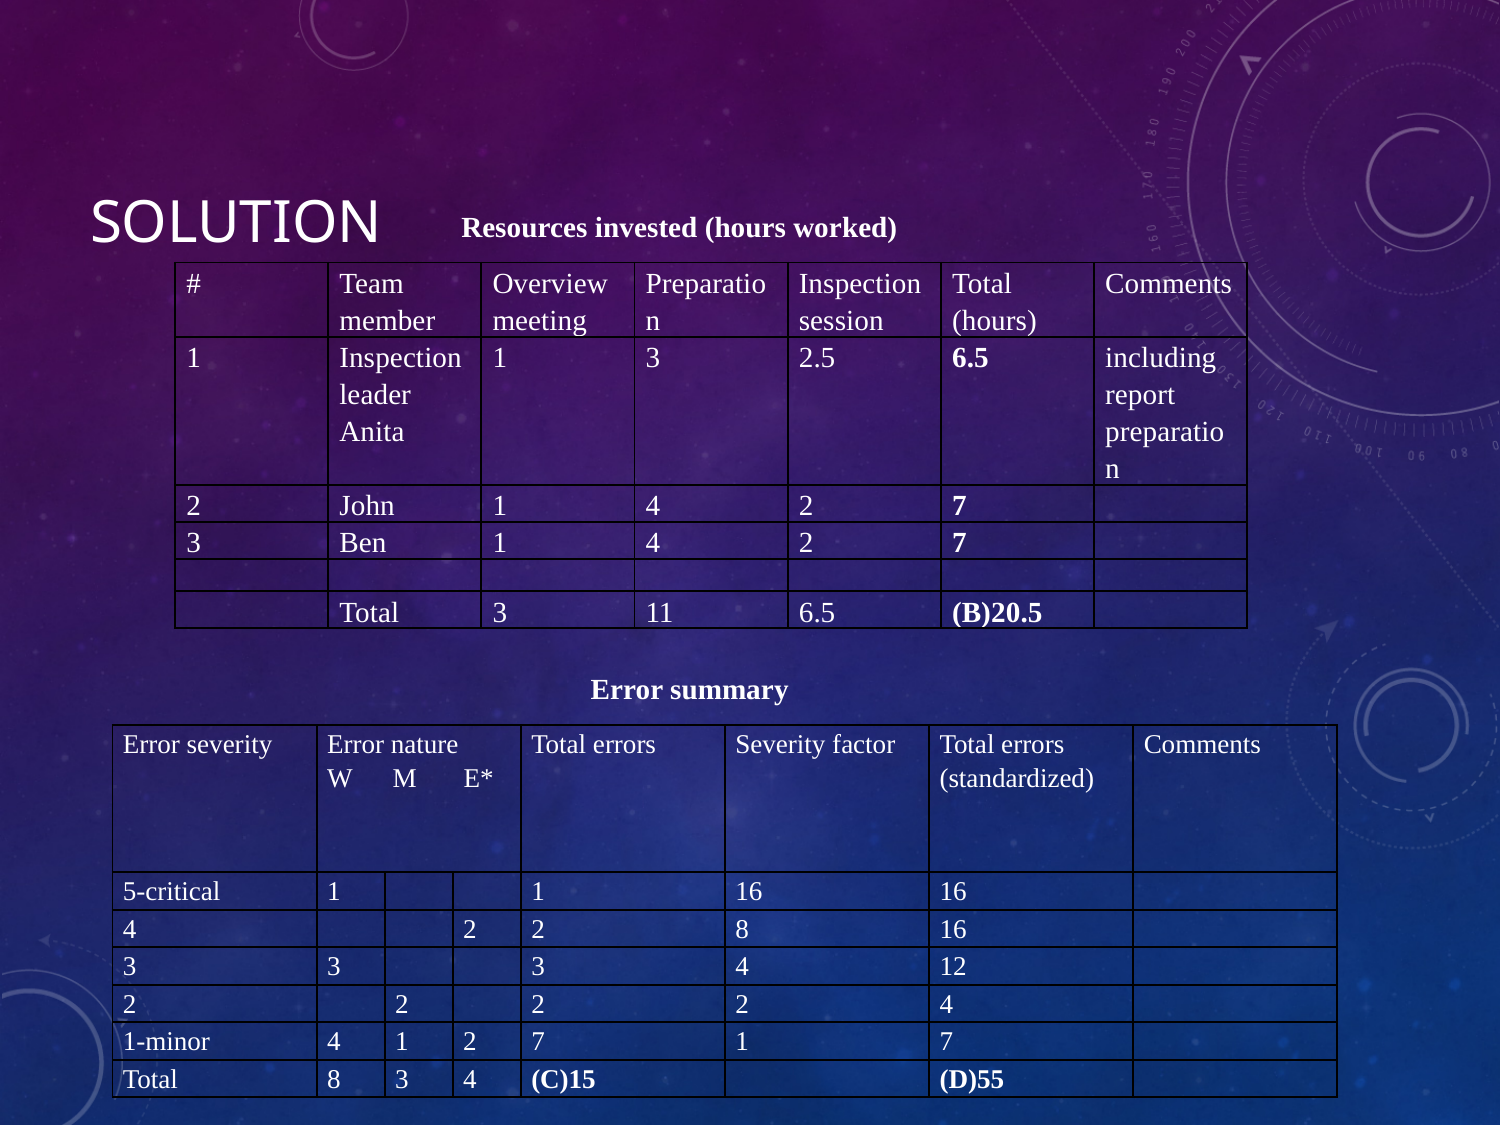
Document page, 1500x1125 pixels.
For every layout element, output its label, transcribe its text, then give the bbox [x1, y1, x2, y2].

table_cell 3 [635, 338, 787, 484]
table_cell 4 [318, 1023, 384, 1059]
table_cell [1134, 911, 1336, 946]
table_cell 4 [635, 523, 787, 558]
table_cell 2.5 [789, 338, 940, 484]
table_cell [1095, 592, 1246, 627]
table_cell [329, 560, 480, 590]
table_cell 1 [482, 338, 634, 484]
table_cell [454, 948, 520, 984]
table_header Team member [329, 263, 480, 336]
table_cell [318, 911, 384, 946]
table_cell [1134, 873, 1336, 909]
table_cell 2 [176, 486, 327, 521]
table_cell [386, 948, 452, 984]
table_cell 1 [482, 523, 634, 558]
table_cell 8 [726, 911, 928, 946]
table_cell (D)55 [930, 1061, 1132, 1096]
picture [0, 0, 1500, 1125]
table_cell 3 [482, 592, 634, 627]
table_cell 2 [789, 486, 940, 521]
table_cell 1 [726, 1023, 928, 1059]
table_cell [482, 560, 634, 590]
table_cell [386, 911, 452, 946]
table_cell Ben [329, 523, 480, 558]
table_cell [176, 592, 327, 627]
table_cell [386, 873, 452, 909]
table_cell [635, 560, 787, 590]
table_cell 2 [113, 986, 316, 1021]
table_cell 3 [318, 948, 384, 984]
table_cell 16 [726, 873, 928, 909]
table_cell [1095, 560, 1246, 590]
table_cell 2 [454, 1023, 520, 1059]
table_cell 8 [318, 1061, 384, 1096]
table_cell 3 [522, 948, 724, 984]
table_cell 1 [522, 873, 724, 909]
table_cell [789, 560, 940, 590]
table_header Total (hours) [942, 263, 1093, 336]
table_cell 6.5 [942, 338, 1093, 484]
table_header Severity factor [726, 726, 928, 871]
table_cell 1 [482, 486, 634, 521]
table_cell John [329, 486, 480, 521]
table_cell 1 [318, 873, 384, 909]
table_header Comments [1095, 263, 1246, 336]
table_cell including report preparation [1095, 338, 1246, 484]
table_cell Total [113, 1061, 316, 1096]
table_header Total errors [522, 726, 724, 871]
table_cell 1 [386, 1023, 452, 1059]
table_header # [176, 263, 327, 336]
table_cell 6.5 [789, 592, 940, 627]
table_cell 3 [386, 1061, 452, 1096]
table_cell 5-critical [113, 873, 316, 909]
table_cell 2 [726, 986, 928, 1021]
table_cell 4 [930, 986, 1132, 1021]
title Solution [75, 99, 1350, 339]
table_cell [454, 986, 520, 1021]
table_cell 3 [113, 948, 316, 984]
table_header Preparation [635, 296, 787, 336]
table_cell 3 [176, 523, 327, 558]
table_cell 2 [454, 911, 520, 946]
table_cell 4 [635, 486, 787, 521]
table_cell 7 [522, 1023, 724, 1059]
table_cell [942, 560, 1093, 590]
table_cell 2 [522, 911, 724, 946]
table_cell [1134, 1061, 1336, 1096]
table_cell 16 [930, 873, 1132, 909]
table_cell 2 [386, 986, 452, 1021]
table_header Error severity [113, 726, 316, 871]
table_cell 4 [454, 1061, 520, 1096]
table_cell [176, 560, 327, 590]
table_cell Total [329, 592, 480, 627]
table_cell [1095, 523, 1246, 558]
table_cell 7 [942, 523, 1093, 558]
table_cell 4 [113, 911, 316, 946]
table_cell 11 [635, 592, 787, 627]
table_cell [1134, 948, 1336, 984]
table_header Total errors (standardized) [930, 726, 1132, 871]
table_header Inspection session [789, 263, 940, 336]
table_cell 1-minor [113, 1023, 316, 1059]
table_cell [1095, 486, 1246, 521]
table_cell 16 [930, 911, 1132, 946]
table_cell Inspection leader Anita [329, 338, 480, 484]
table_cell 2 [522, 986, 724, 1021]
table_cell [726, 1061, 928, 1096]
table_cell [454, 873, 520, 909]
text_box Resources invested (hours worked) [438, 200, 913, 296]
table_cell [318, 986, 384, 1021]
table_cell 7 [930, 1023, 1132, 1059]
text_box Error summary [575, 662, 805, 713]
table_cell (B)20.5 [942, 592, 1093, 627]
table_cell 4 [726, 948, 928, 984]
table_cell [1134, 986, 1336, 1021]
table_header Comments [1134, 726, 1336, 871]
table_header Overview meeting [482, 296, 634, 336]
table_cell [1134, 1023, 1336, 1059]
table_cell 12 [930, 948, 1132, 984]
table_header Error nature W M E* [318, 726, 520, 871]
table_cell 1 [176, 338, 327, 484]
table_cell 2 [789, 523, 940, 558]
table_cell 7 [942, 486, 1093, 521]
table_cell (C)15 [522, 1061, 724, 1096]
